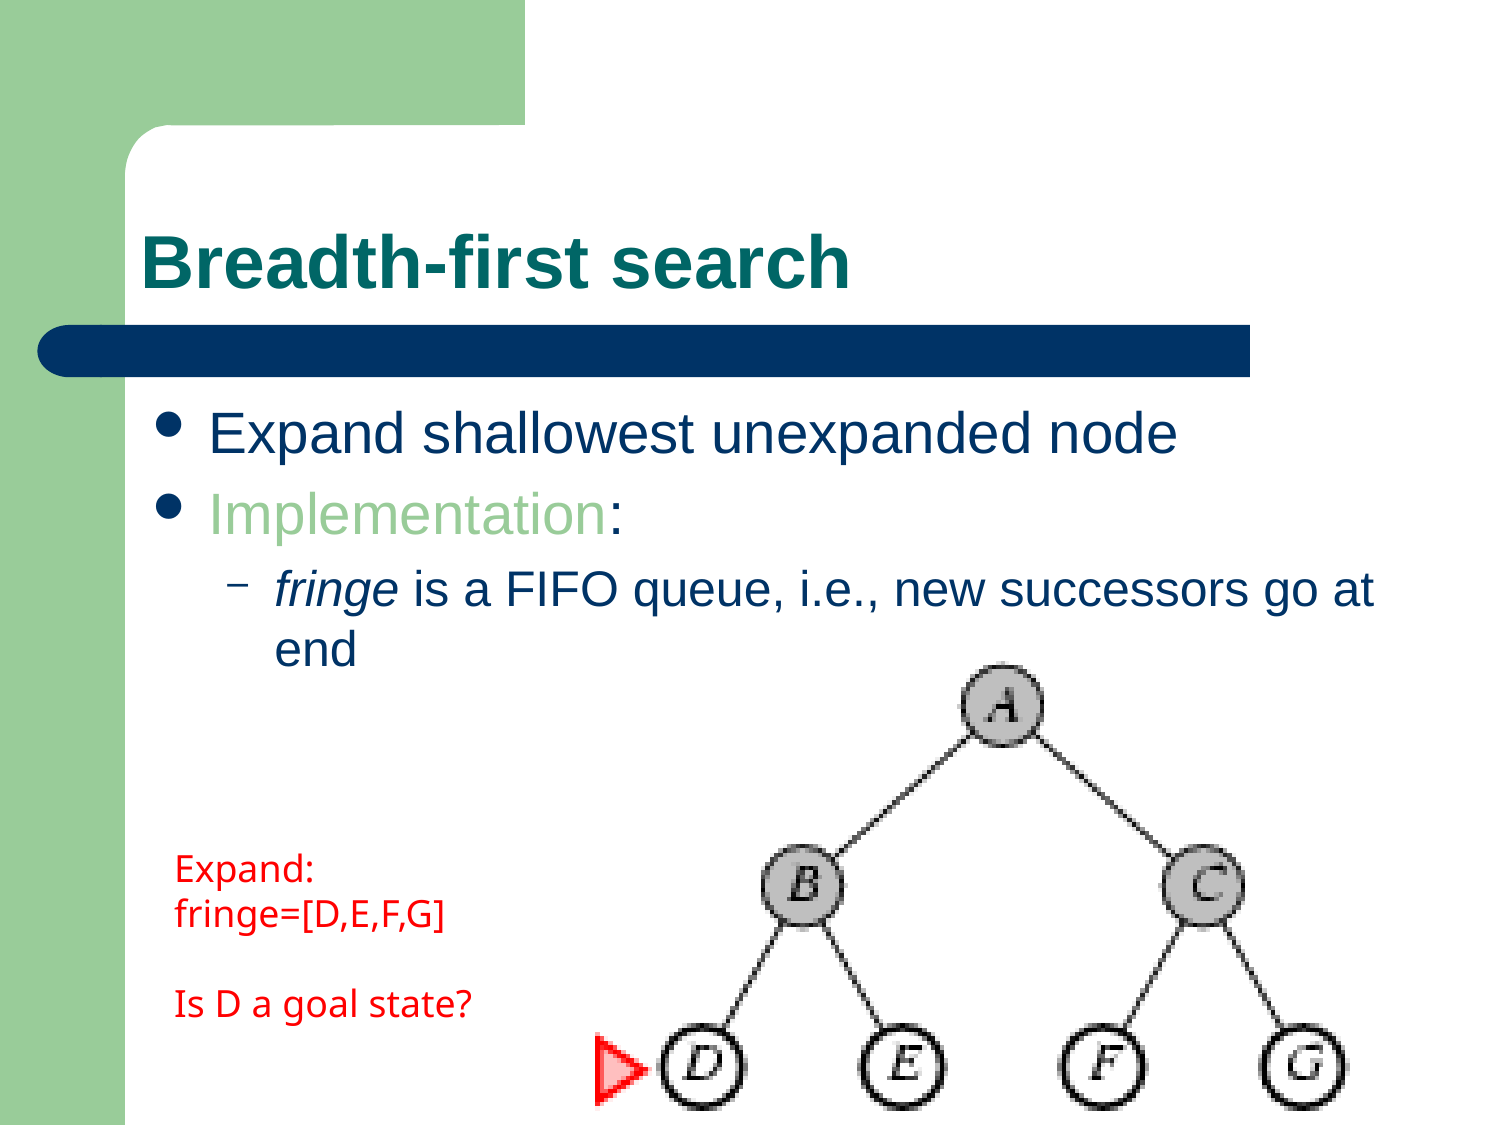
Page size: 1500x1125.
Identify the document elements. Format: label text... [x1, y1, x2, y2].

list Expand shallowest unexpanded node Implementation: fringe is a FIFO queue, i.e., new successors go at end [137, 387, 1400, 999]
title Breadth-first search [125, 125, 1425, 313]
picture [587, 661, 1351, 1120]
text_box Expand: fringe=[D,E,F,G] Is D a goal state? [159, 837, 488, 1033]
